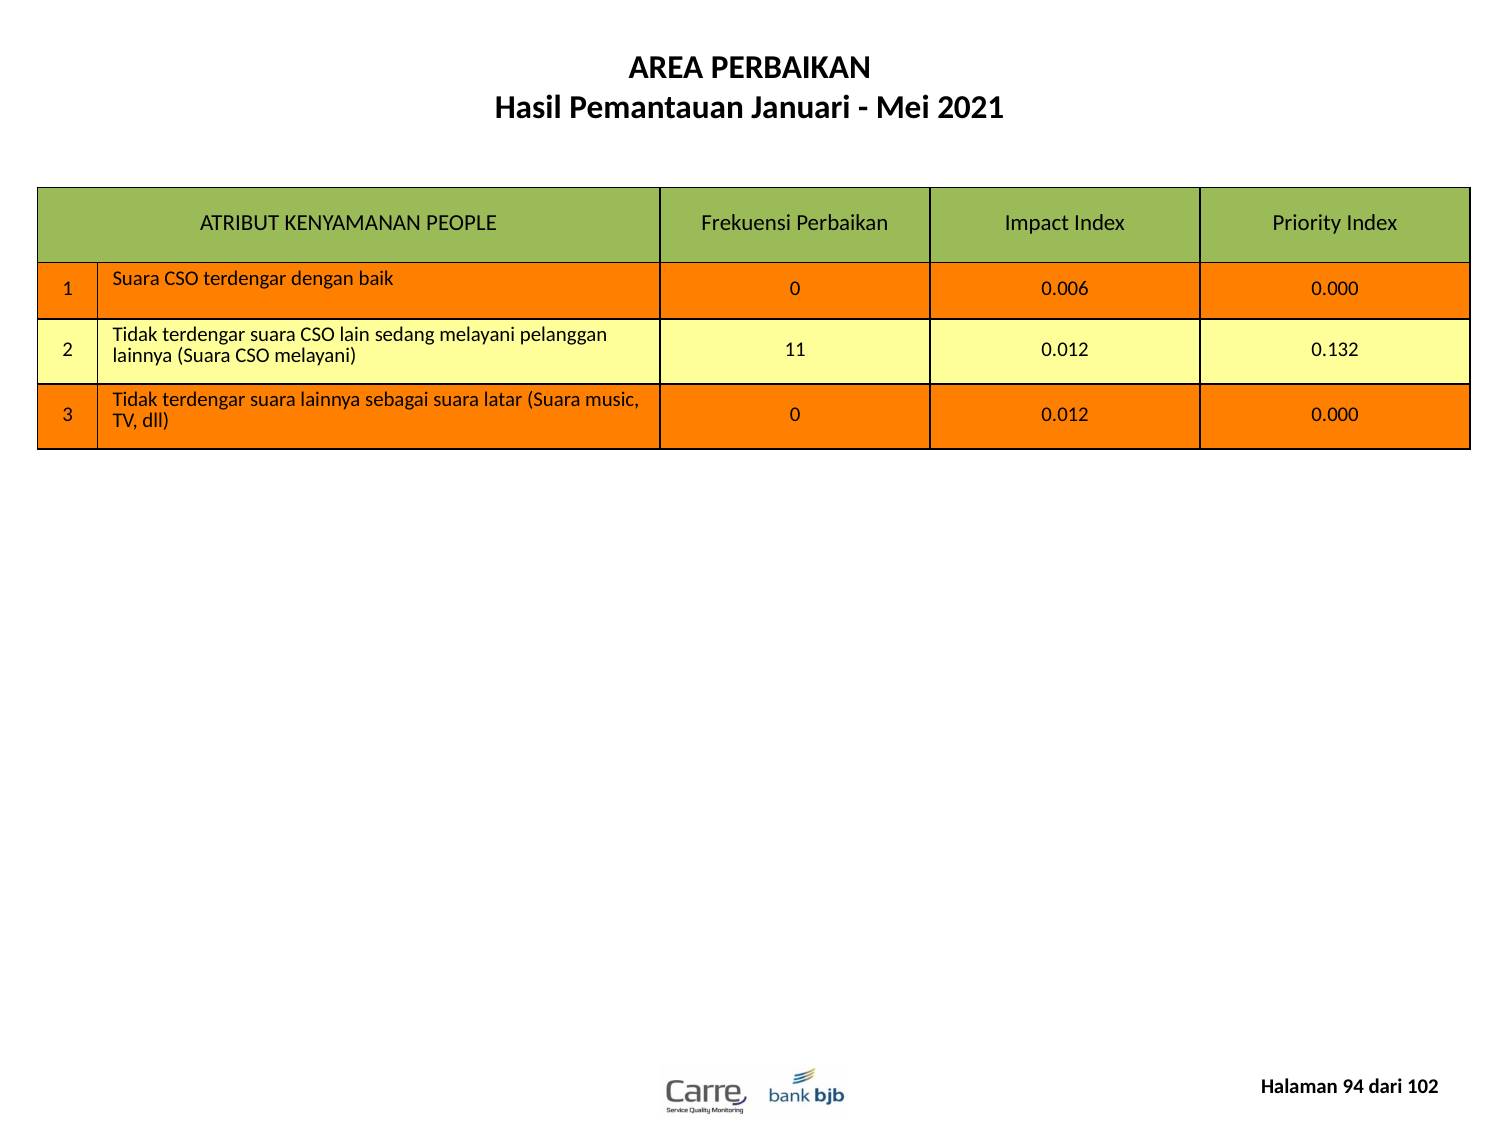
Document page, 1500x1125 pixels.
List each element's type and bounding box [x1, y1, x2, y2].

table_cell [661, 385, 929, 448]
table_cell [38, 263, 97, 318]
table_cell [38, 320, 97, 383]
table_header [931, 188, 1199, 262]
table_cell [1201, 320, 1469, 383]
table_cell [1201, 263, 1469, 318]
table_cell [661, 263, 929, 318]
table_cell [98, 263, 659, 318]
table_cell [1201, 385, 1469, 448]
table_cell [931, 263, 1199, 318]
text_box [1246, 1065, 1454, 1105]
table_cell [931, 320, 1199, 383]
picture [659, 1064, 848, 1118]
table_header [38, 188, 659, 262]
table_header [1201, 188, 1469, 262]
text_box [479, 37, 1020, 132]
table_cell [98, 385, 659, 448]
table_cell [661, 320, 929, 383]
table_header [661, 188, 929, 262]
table_cell [38, 385, 97, 448]
table_cell [931, 385, 1199, 448]
table_cell [98, 320, 659, 383]
